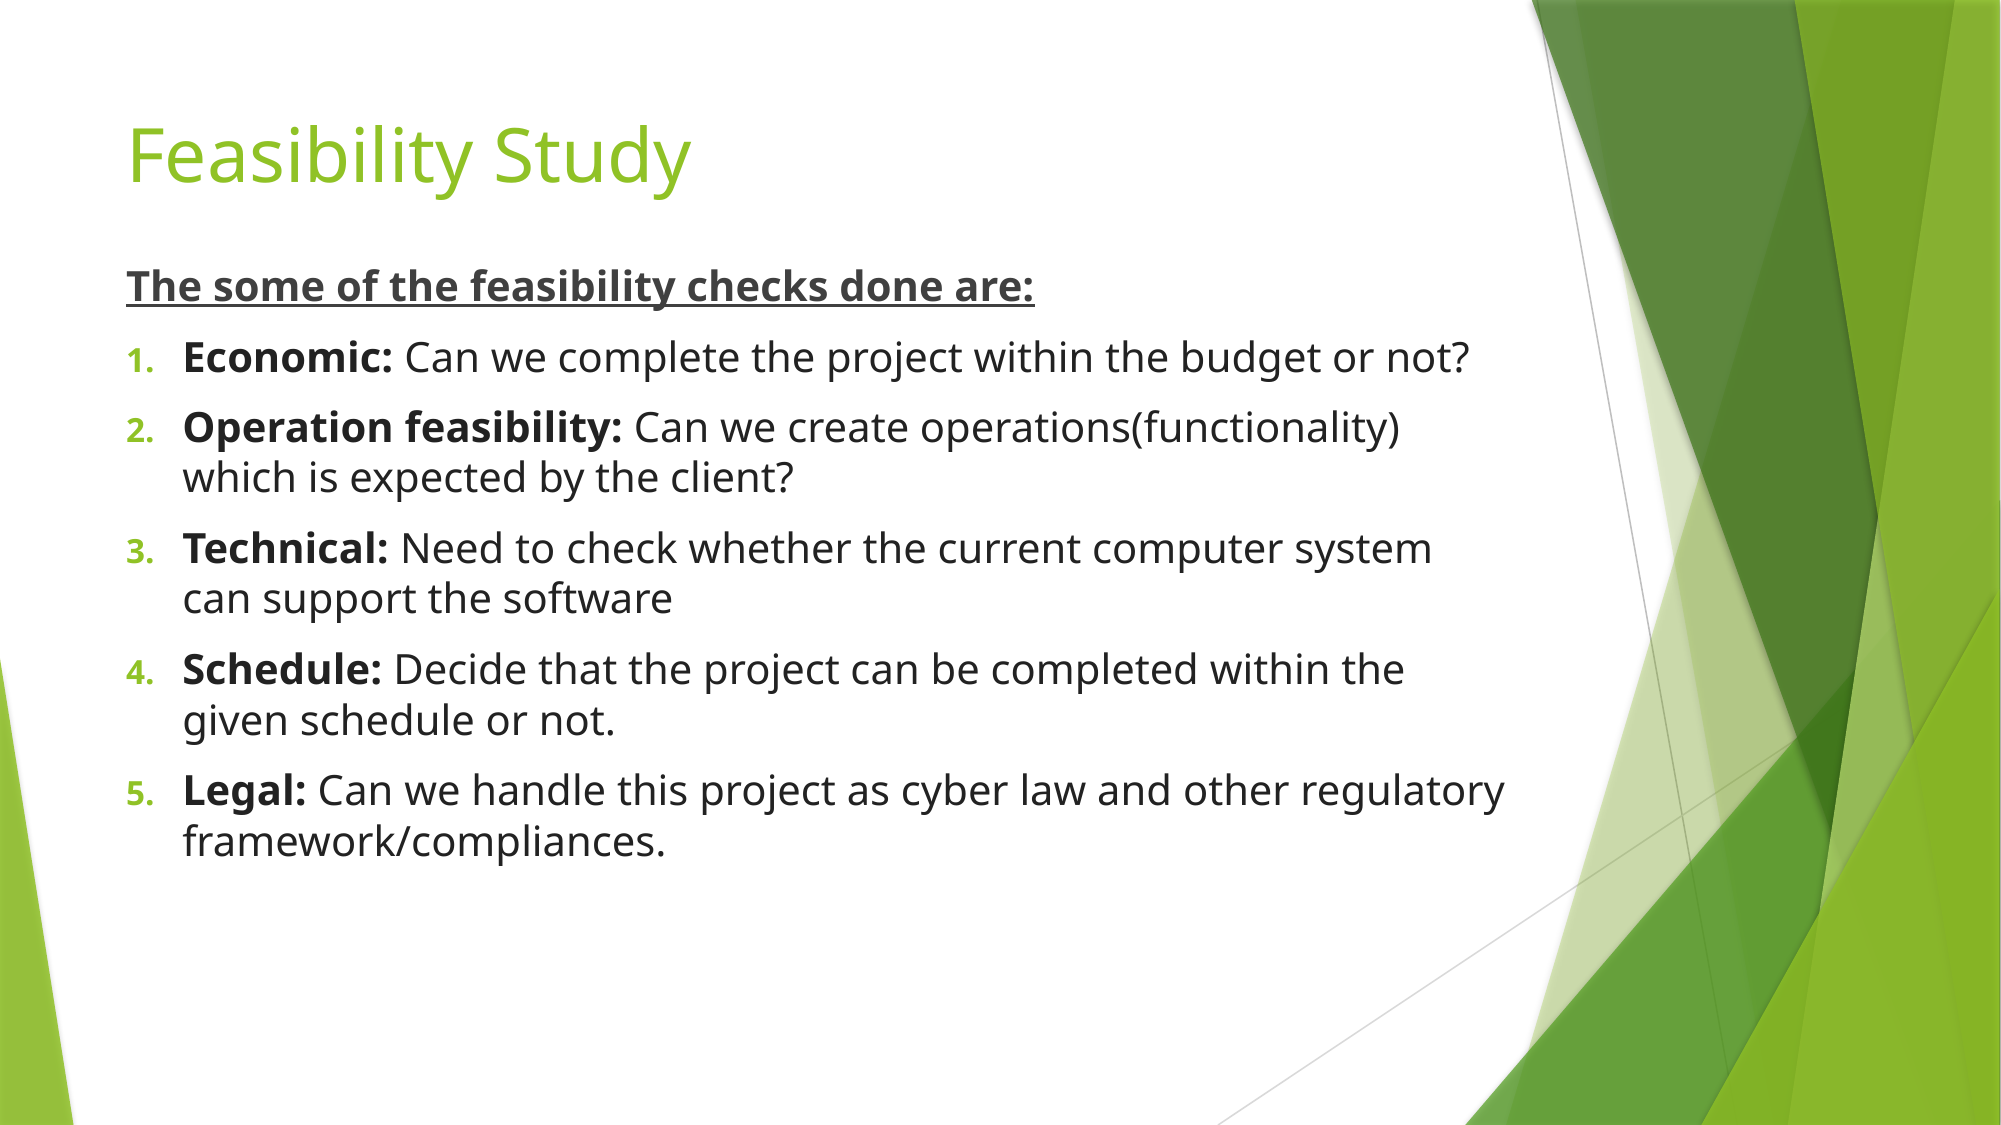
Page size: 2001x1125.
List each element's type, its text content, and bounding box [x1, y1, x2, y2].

title Feasibility Study [111, 99, 1522, 236]
list The some of the feasibility checks done are: Economic: Can we complete the project within the budget or not? Operation feasibility: Can we create operations(functionality) which is expected by the client? Technical: Need to check whether the current computer system can support the software Schedule: Decide that the project can be completed within the given schedule or not. Legal: Can we handle this project as cyber law and other regulatory framework/compliances. [111, 251, 1522, 1061]
